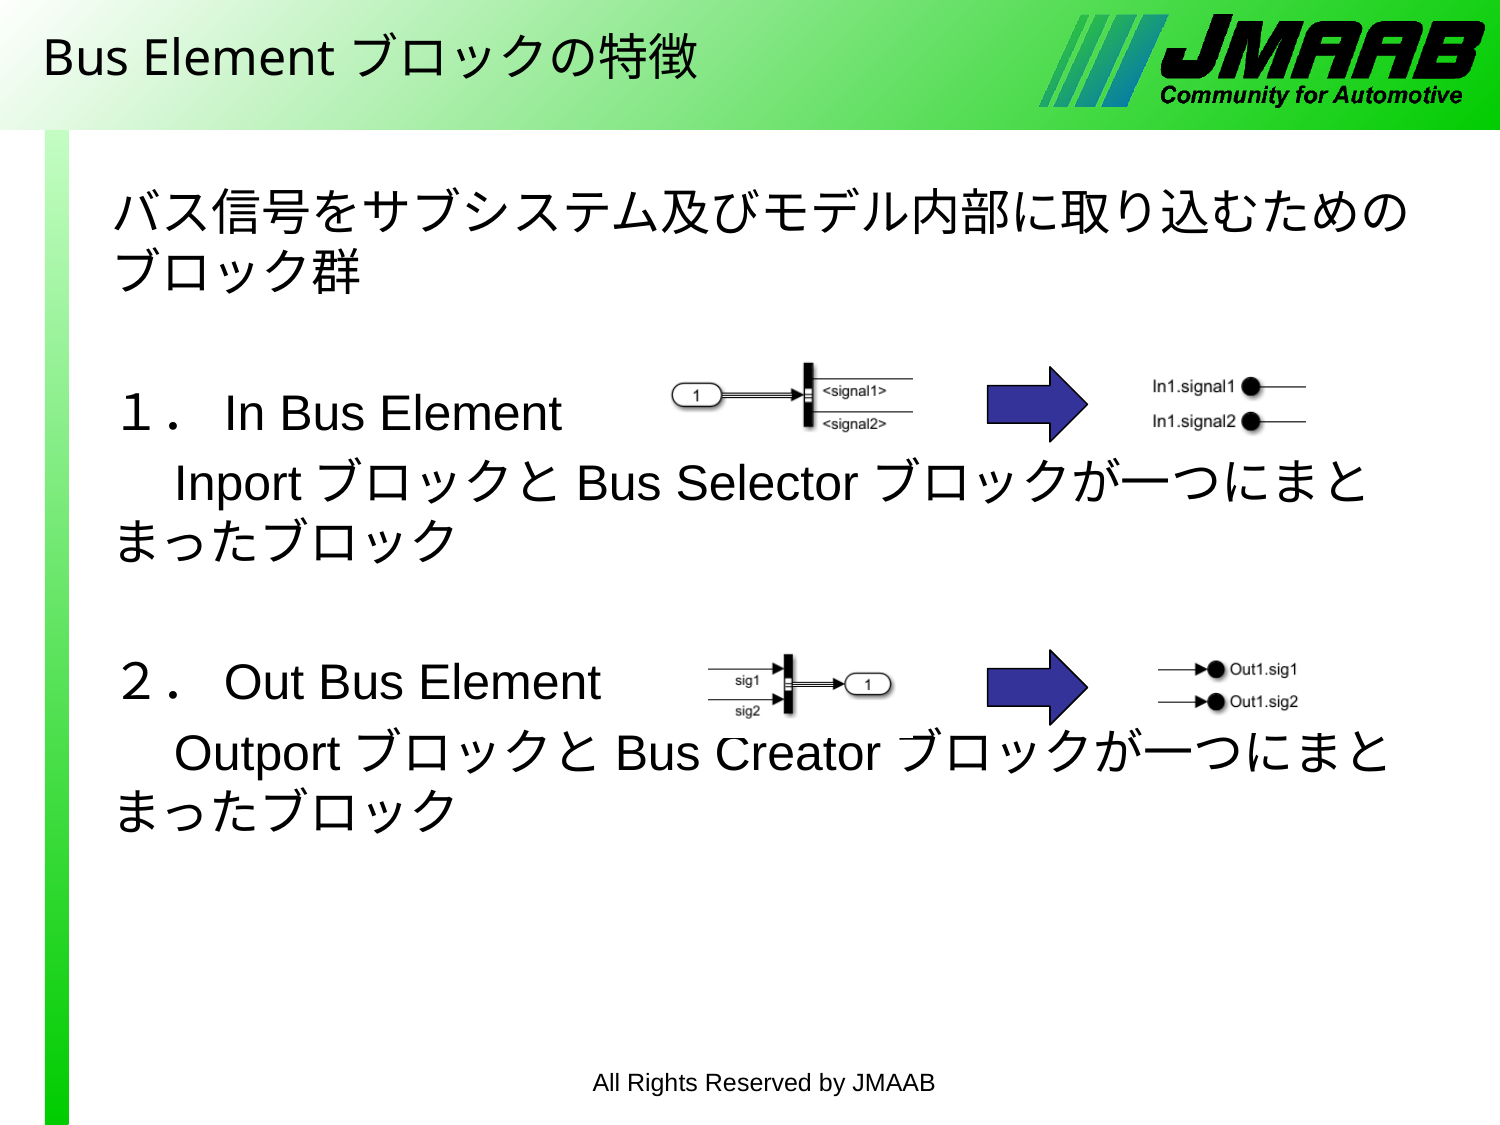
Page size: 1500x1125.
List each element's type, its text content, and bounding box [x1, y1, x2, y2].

picture [707, 638, 913, 738]
title Bus Elementブロックの特徴 [27, 21, 1057, 91]
picture [652, 341, 913, 451]
list バス信号をサブシステム及びモデル内部に取り込むためのブロック群 １．In Bus Element InportブロックとBus Selectorブロックが一つにまとまったブロック ２．Out Bus Element OutportブロックとBus Creatorブロックが一つにまとまったブロック [96, 172, 1447, 1047]
picture [1137, 362, 1306, 455]
picture [1158, 638, 1326, 733]
text_box [987, 649, 1088, 725]
text_box [987, 366, 1088, 442]
picture [1036, 11, 1486, 109]
